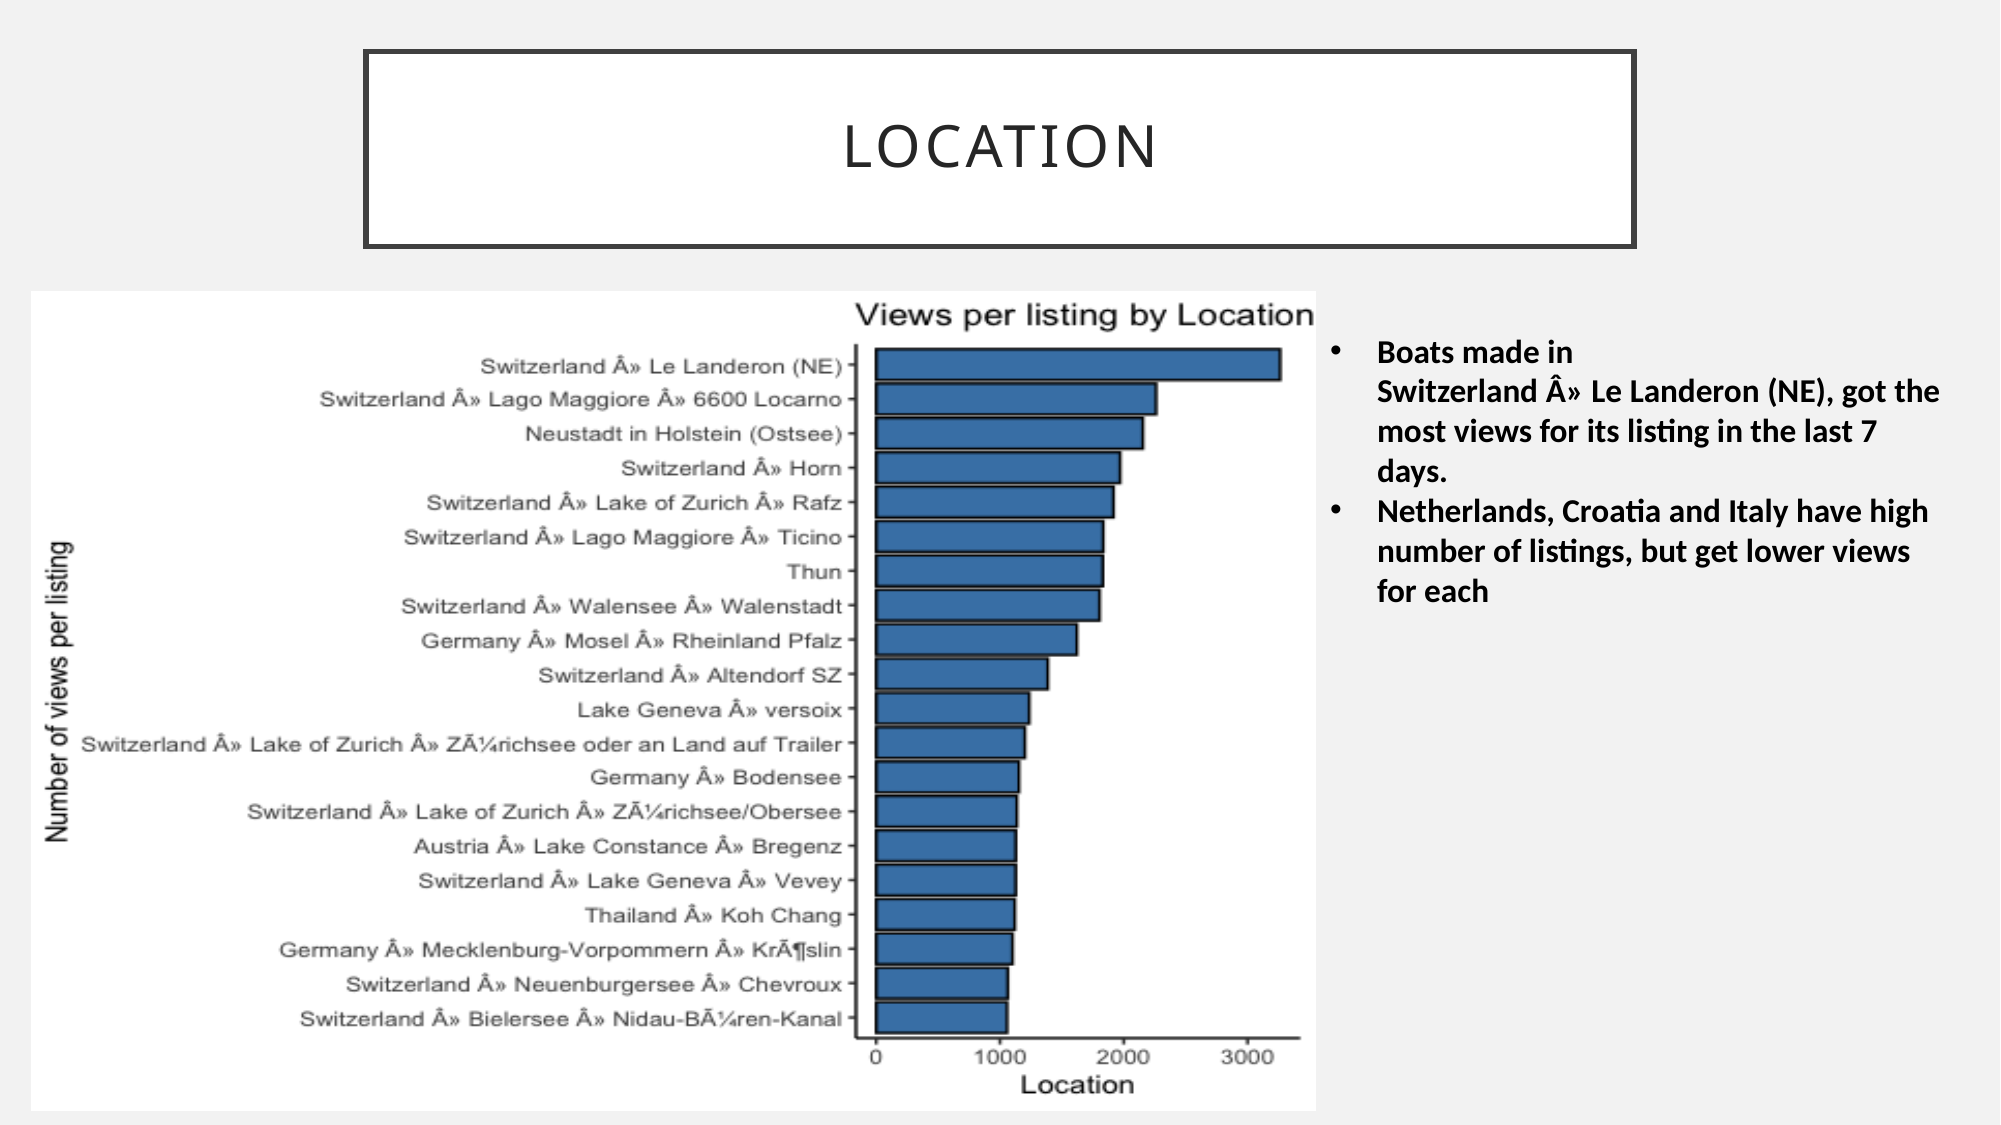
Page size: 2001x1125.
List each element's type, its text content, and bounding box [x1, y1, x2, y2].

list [31, 291, 1316, 1111]
text_box Boats made in Switzerland Â» Le Landeron (NE), got the most views for its listing in the last 7 days. Netherlands, Croatia and Italy have high number of listings, but get lower views for each [1316, 322, 1969, 617]
title Location [363, 49, 1637, 249]
